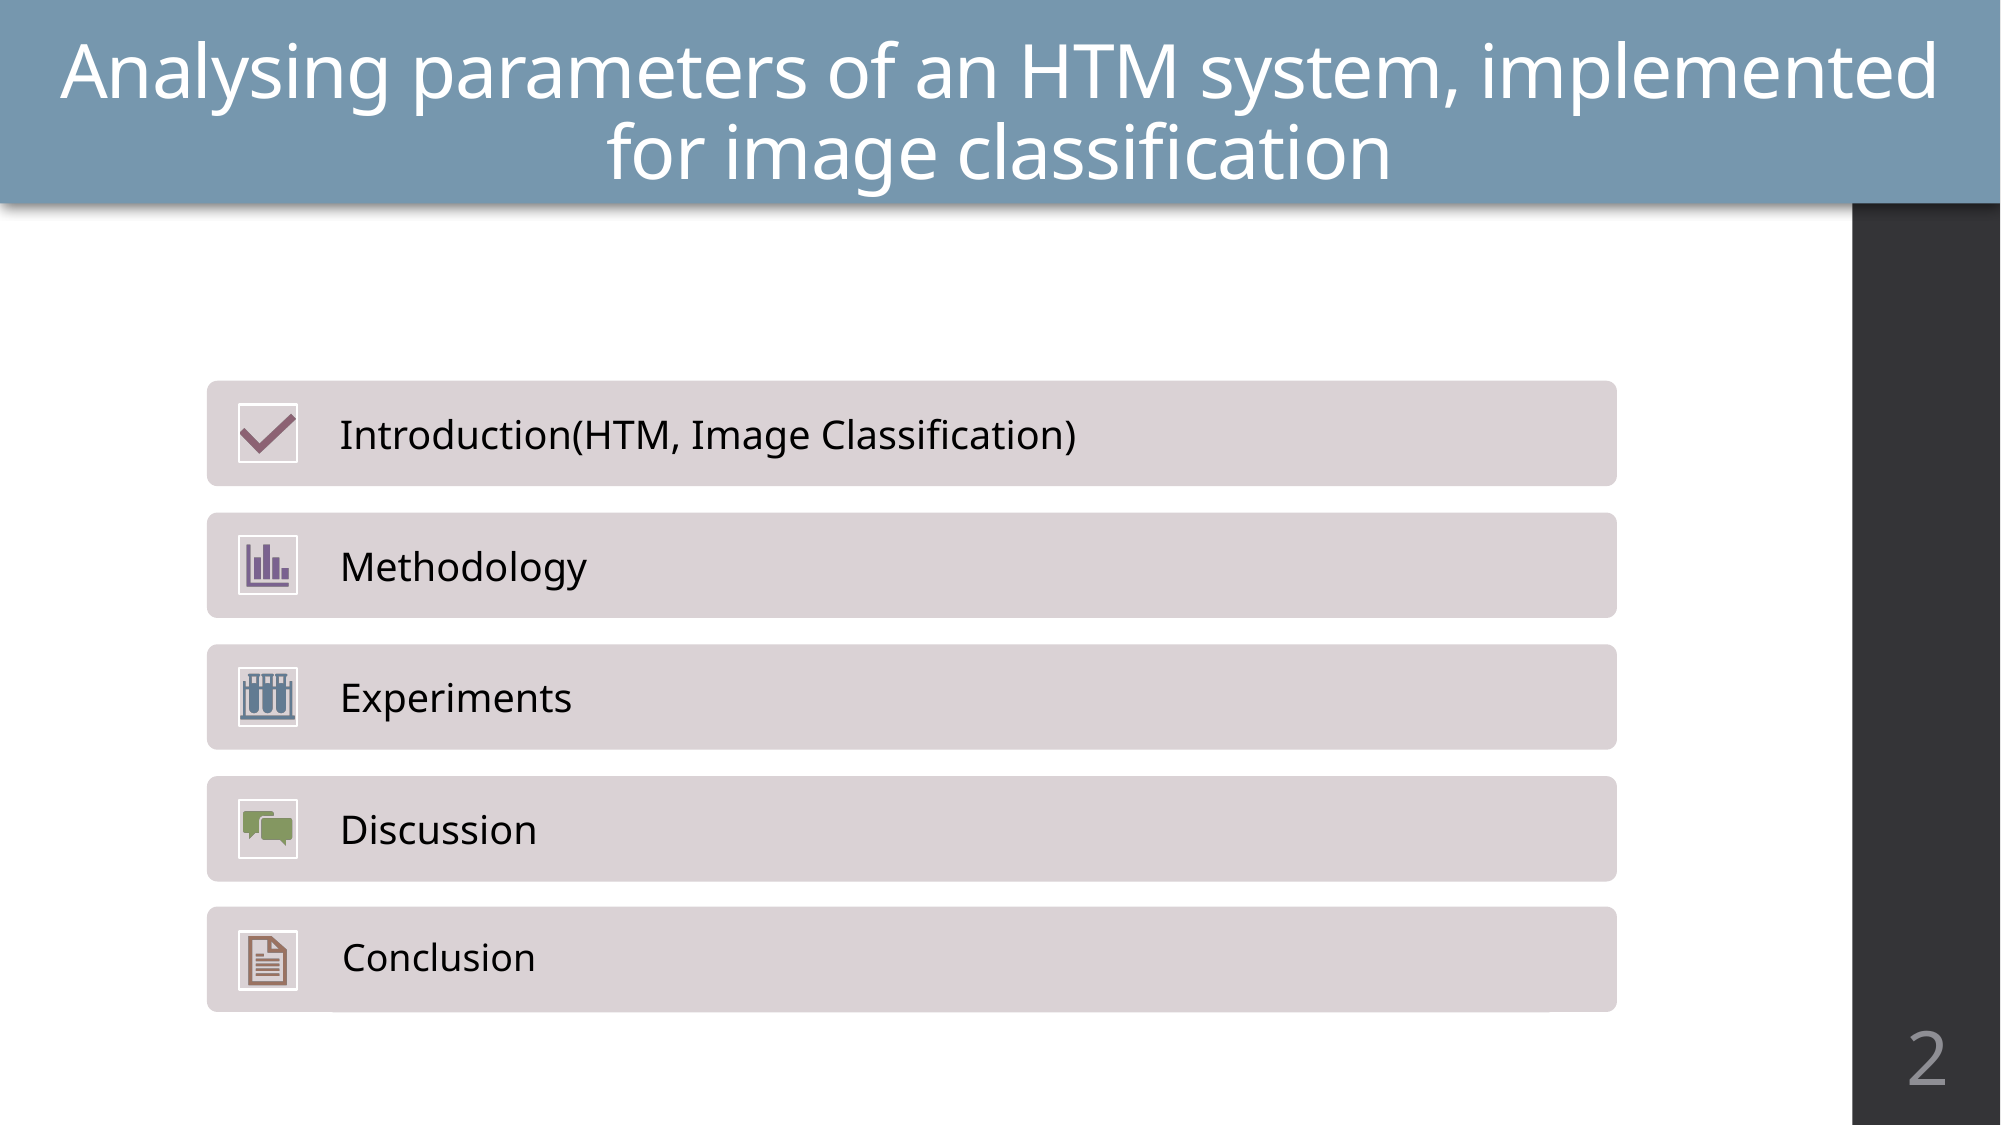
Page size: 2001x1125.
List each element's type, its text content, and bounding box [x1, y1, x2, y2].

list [206, 379, 1618, 1014]
slide_number 2 [1852, 1012, 2000, 1110]
title Analysing parameters of an HTM system, implemented for image classification [0, 0, 2000, 204]
